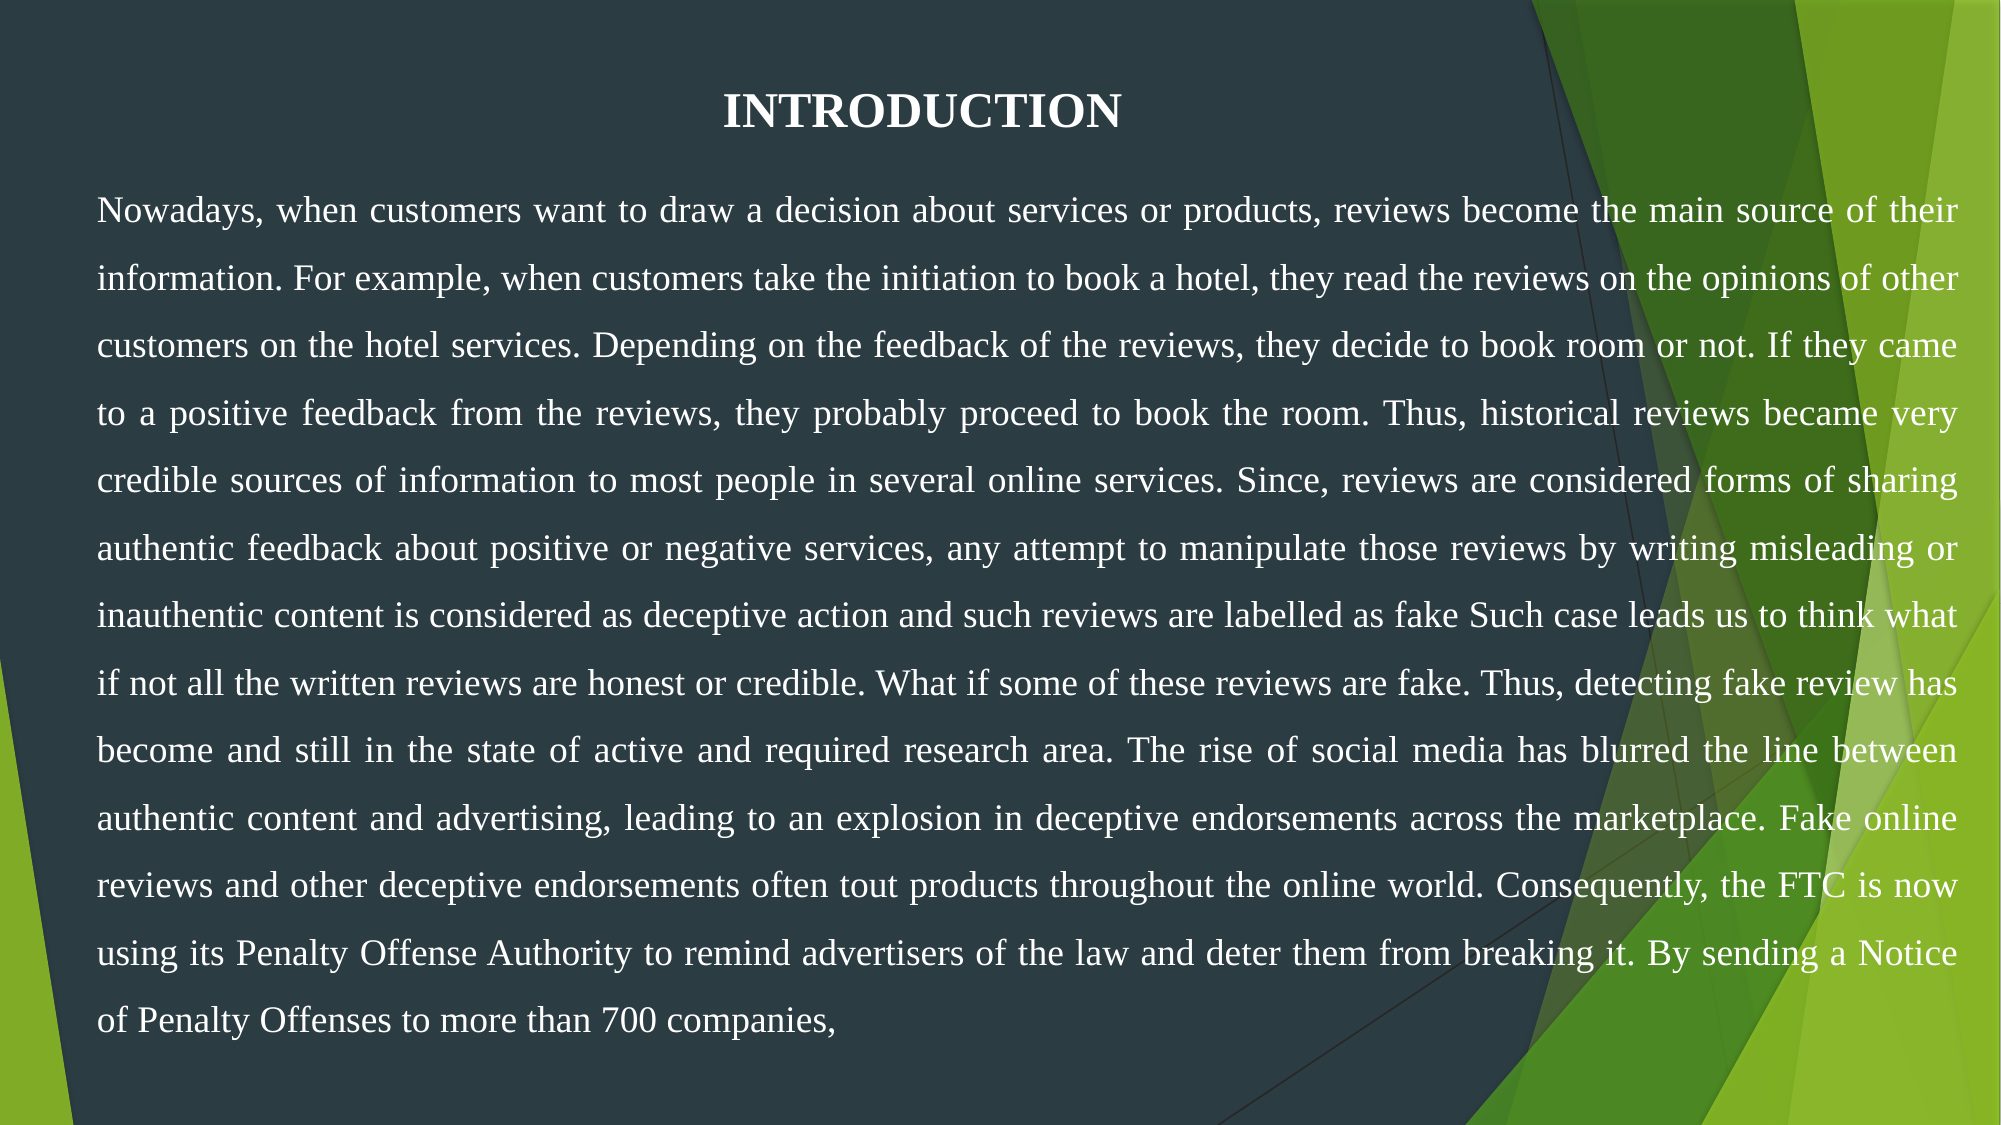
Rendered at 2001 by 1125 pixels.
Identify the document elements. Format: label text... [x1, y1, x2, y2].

text_box INTRODUCTION [708, 76, 1350, 155]
text_box Nowadays, when customers want to draw a decision about services or products, reviews become the main source of their information. For example, when customers take the initiation to book a hotel, they read the reviews on the opinions of other customers on the hotel services. Depending on the feedback of the reviews, they decide to book room or not. If they came to a positive feedback from the reviews, they probably proceed to book the room. Thus, historical reviews became very credible sources of information to most people in several online services. Since, reviews are considered forms of sharing authentic feedback about positive or negative services, any attempt to manipulate those reviews by writing misleading or inauthentic content is considered as deceptive action and such reviews are labelled as fake Such case leads us to think what if not all the written reviews are honest or credible. What if some of these reviews are fake. Thus, detecting fake review has become and still in the state of active and required research area. The rise of social media has blurred the line between authentic content and advertising, leading to an explosion in deceptive endorsements across the marketplace. Fake online reviews and other deceptive endorsements often tout products throughout the online world. Consequently, the FTC is now using its Penalty Offense Authority to remind advertisers of the law and deter them from breaking it. By sending a Notice of Penalty Offenses to more than 700 companies, [82, 155, 1976, 1048]
